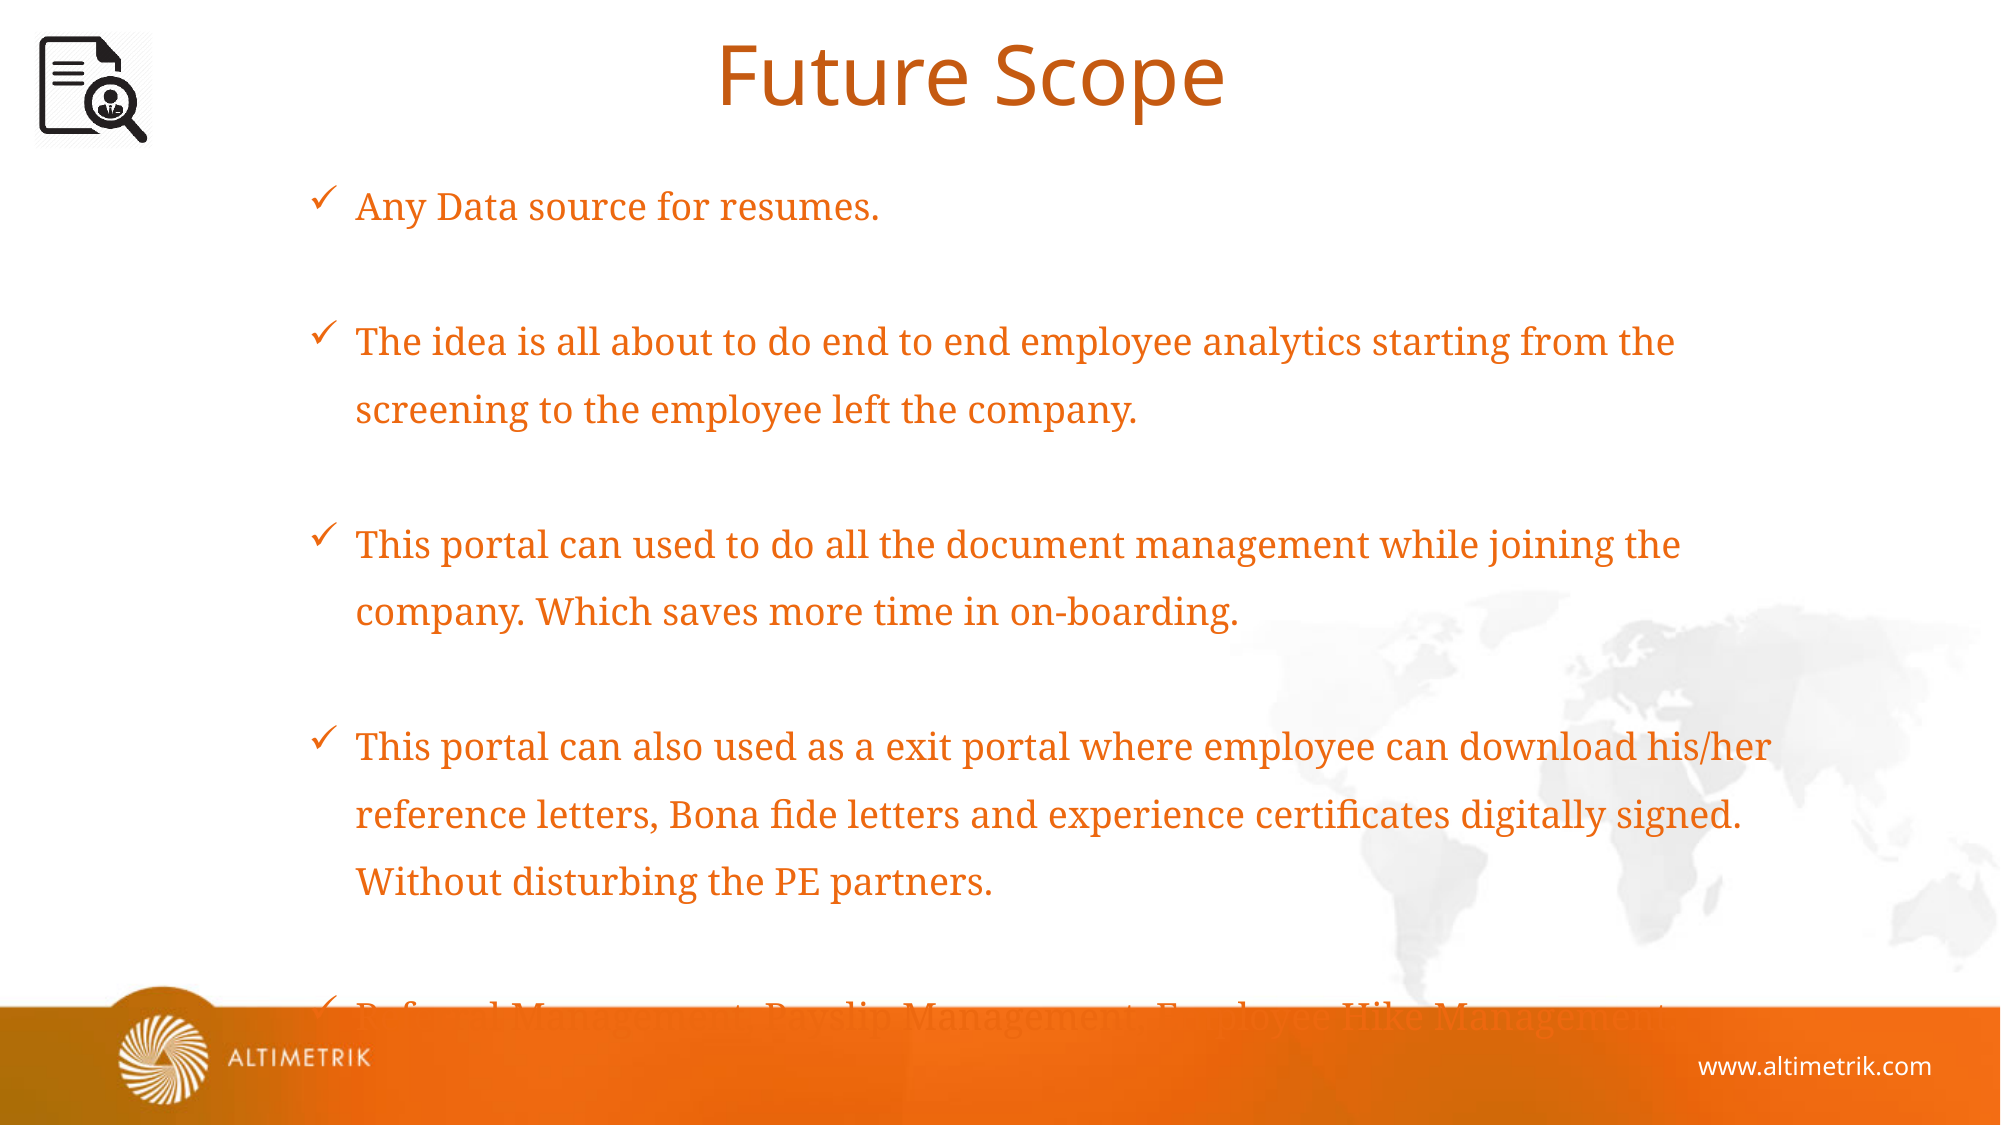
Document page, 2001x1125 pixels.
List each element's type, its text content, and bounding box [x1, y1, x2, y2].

text_box Any Data source for resumes. The idea is all about to do end to end employee analytics starting from the screening to the employee left the company. This portal can used to do all the document management while joining the company. Which saves more time in on-boarding. This portal can also used as a exit portal where employee can download his/her reference letters, Bona fide letters and experience certificates digitally signed. Without disturbing the PE partners. Referral Management, Payslip Management, Employee Hike Management. [143, 153, 1834, 1046]
picture [0, 0, 2001, 1125]
title Future Scope [109, 26, 1835, 131]
